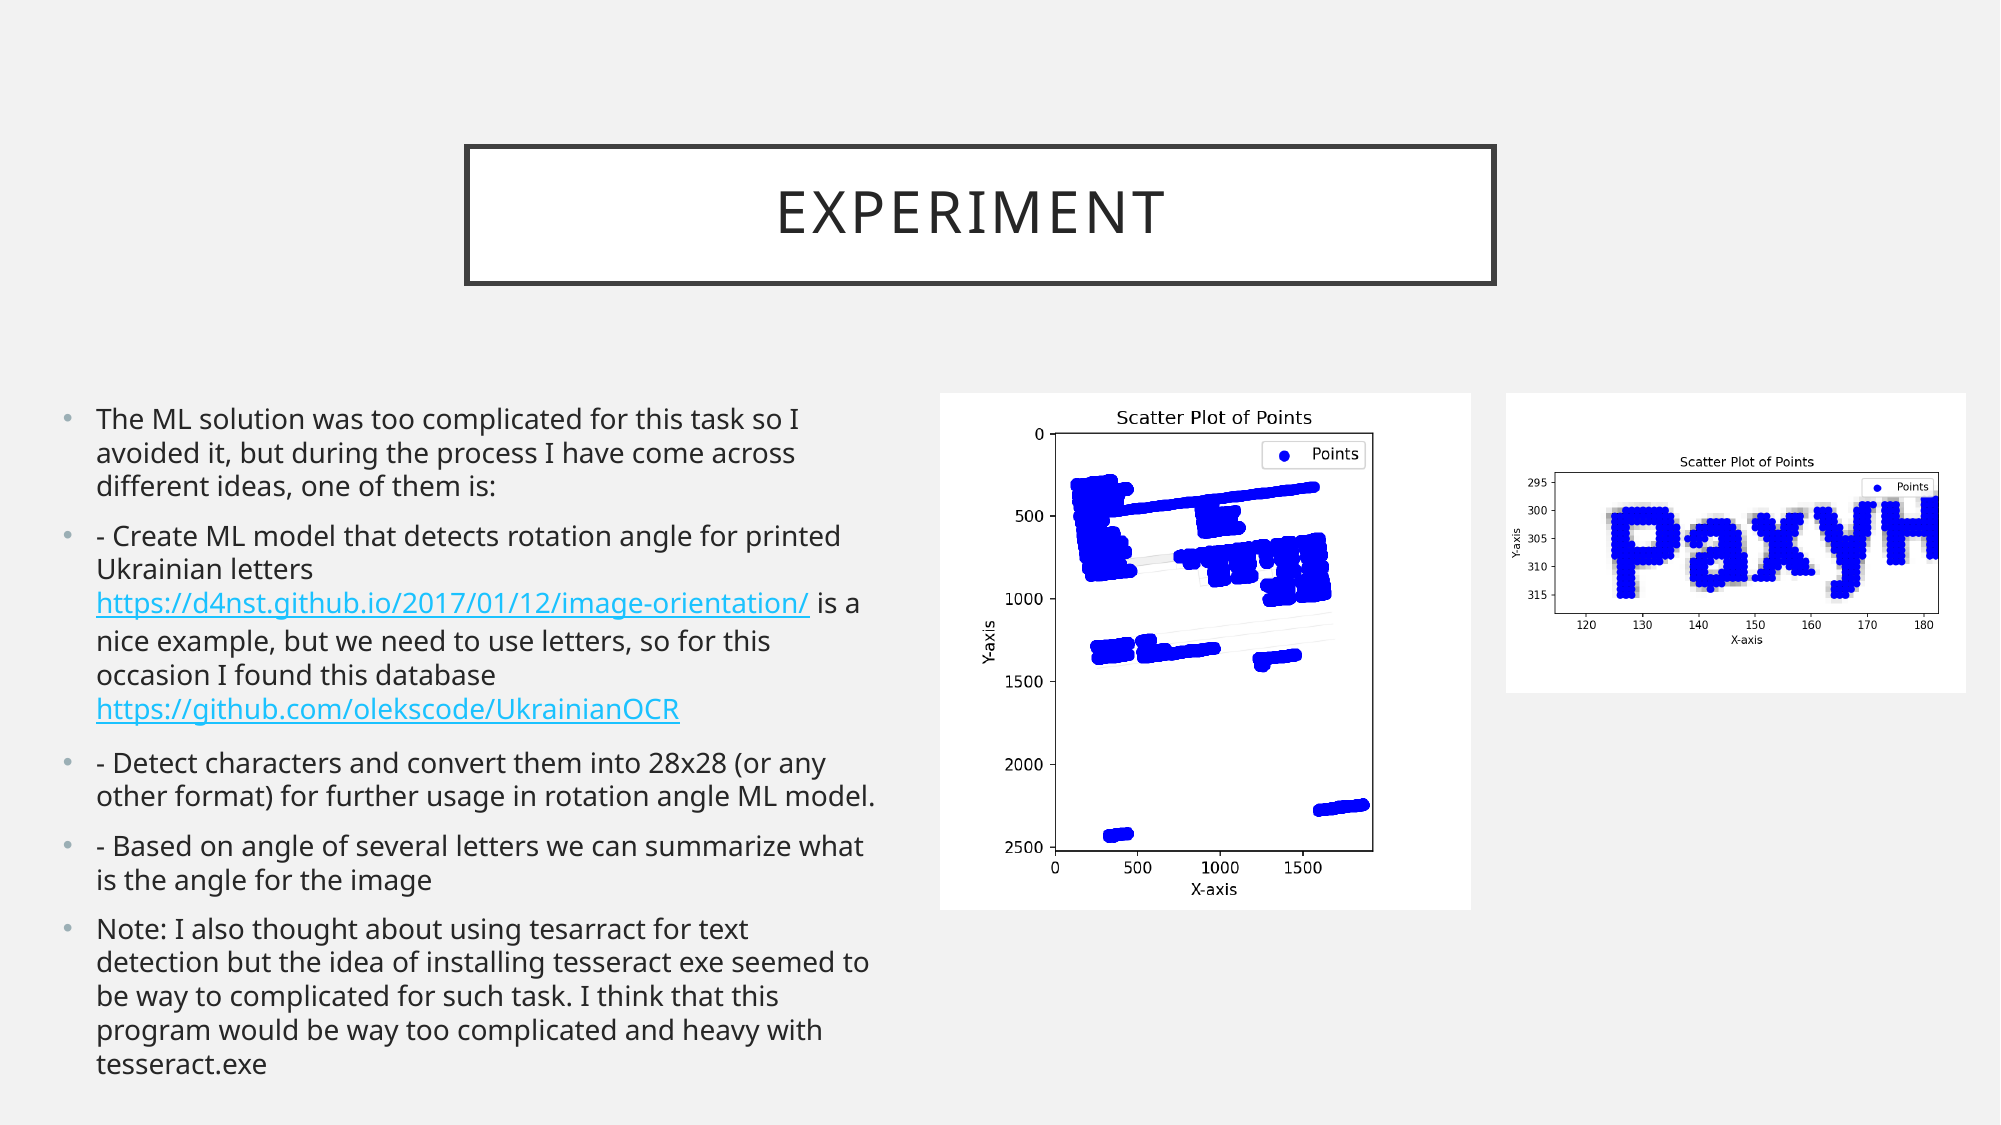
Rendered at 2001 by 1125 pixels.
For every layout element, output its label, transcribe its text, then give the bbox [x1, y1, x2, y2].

picture [1506, 393, 1966, 693]
picture [940, 393, 1471, 911]
list The ML solution was too complicated for this task so I avoided it, but during the process I have come across different ideas, one of them is: - Create ML model that detects rotation angle for printed Ukrainian letters https://d4nst.github.io/2017/01/12/image-orientation/ is a nice example, but we need to use letters, so for this occasion I found this database https://github.com/olekscode/UkrainianOCR - Detect characters and convert them into 28x28 (or any other format) for further usage in rotation angle ML model. - Based on angle of several letters we can summarize what is the angle for the image Note: I also thought about using tesarract for text detection but the idea of installing tesseract exe seemed to be way to complicated for such task. I think that this program would be way too complicated and heavy with tesseract.exe [47, 393, 894, 1125]
title Experiment [464, 144, 1497, 286]
